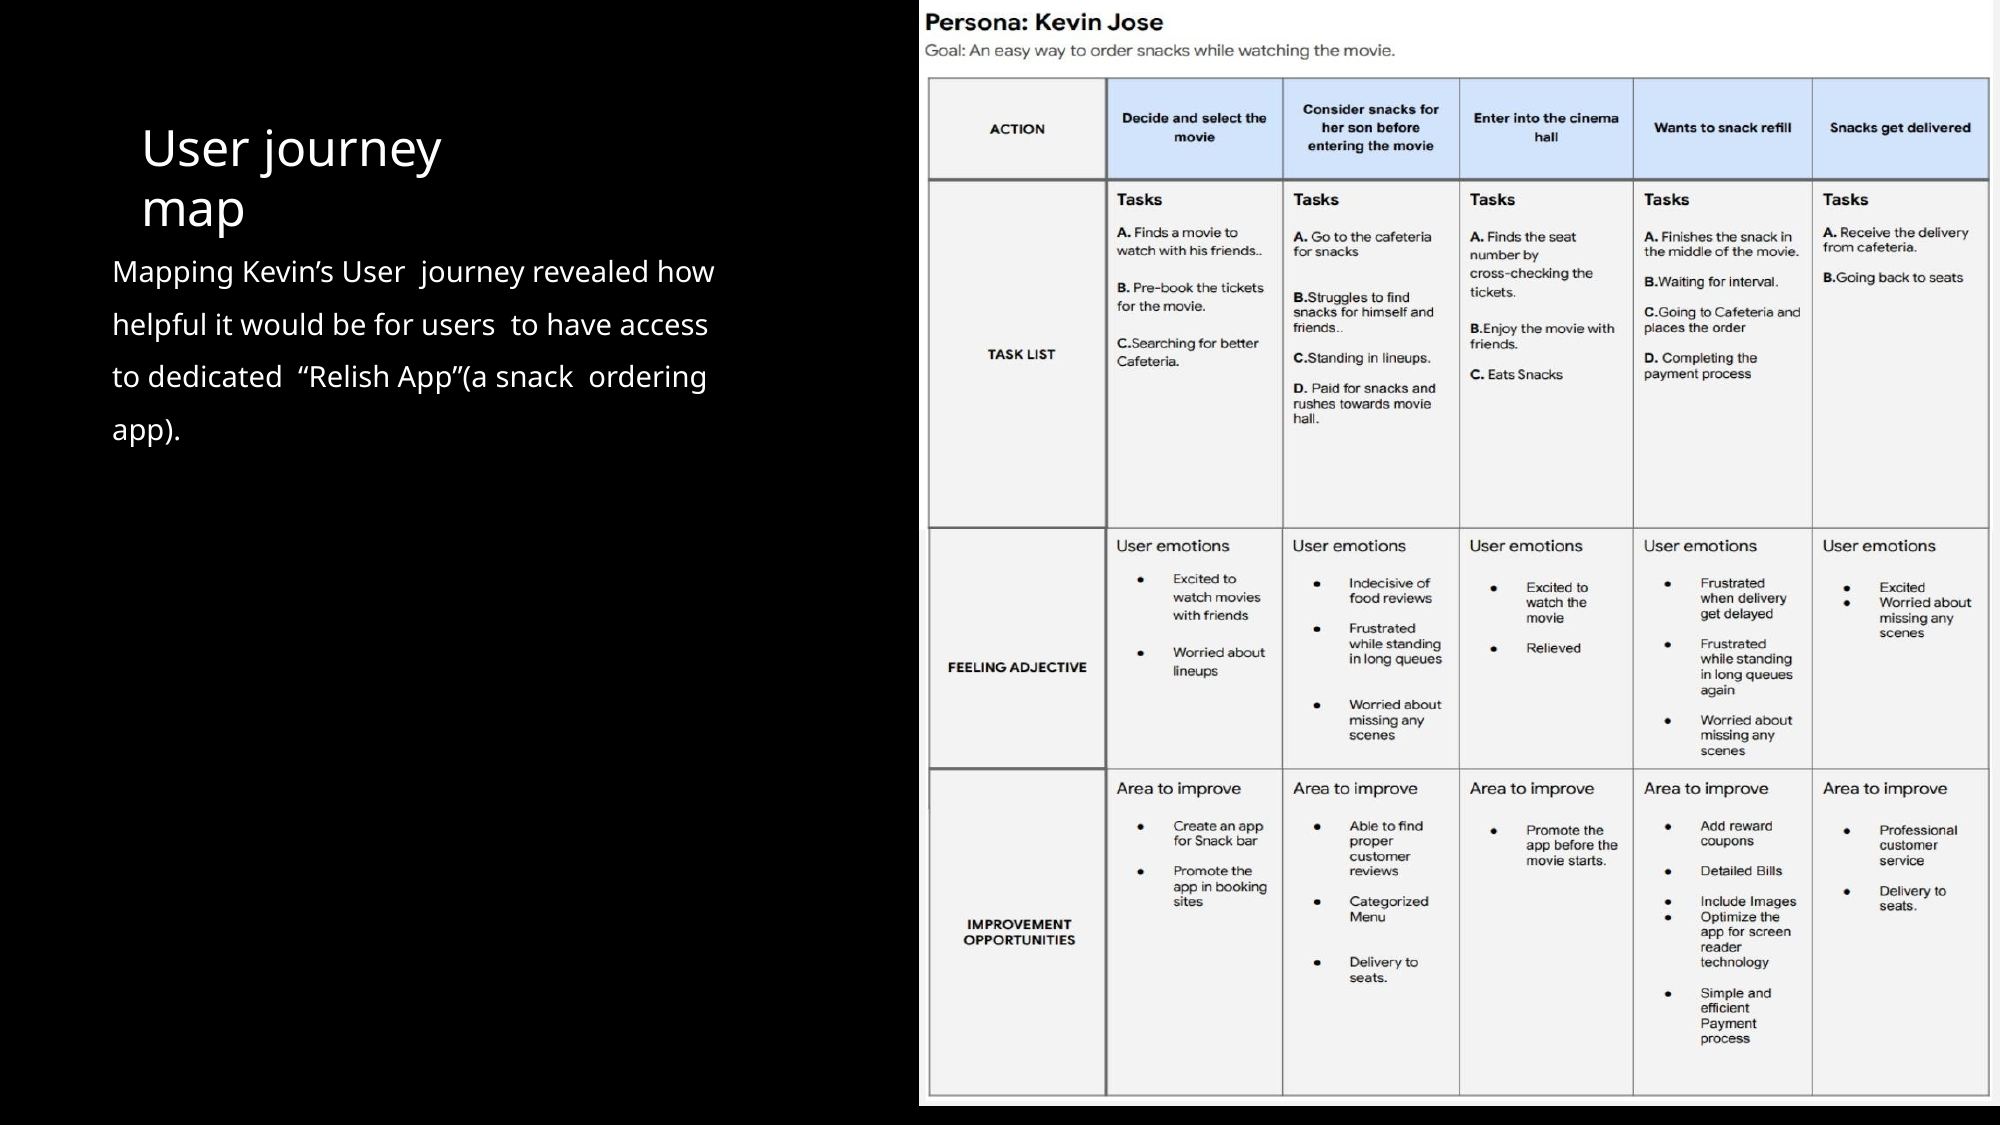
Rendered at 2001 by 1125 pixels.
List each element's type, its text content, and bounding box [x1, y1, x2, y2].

text_box User journey map [138, 114, 560, 233]
text_box Mapping Kevin’s User journey revealed how helpful it would be for users to have access to dedicated “Relish App”(a snack ordering app). [110, 233, 740, 446]
picture [919, 0, 2000, 1107]
